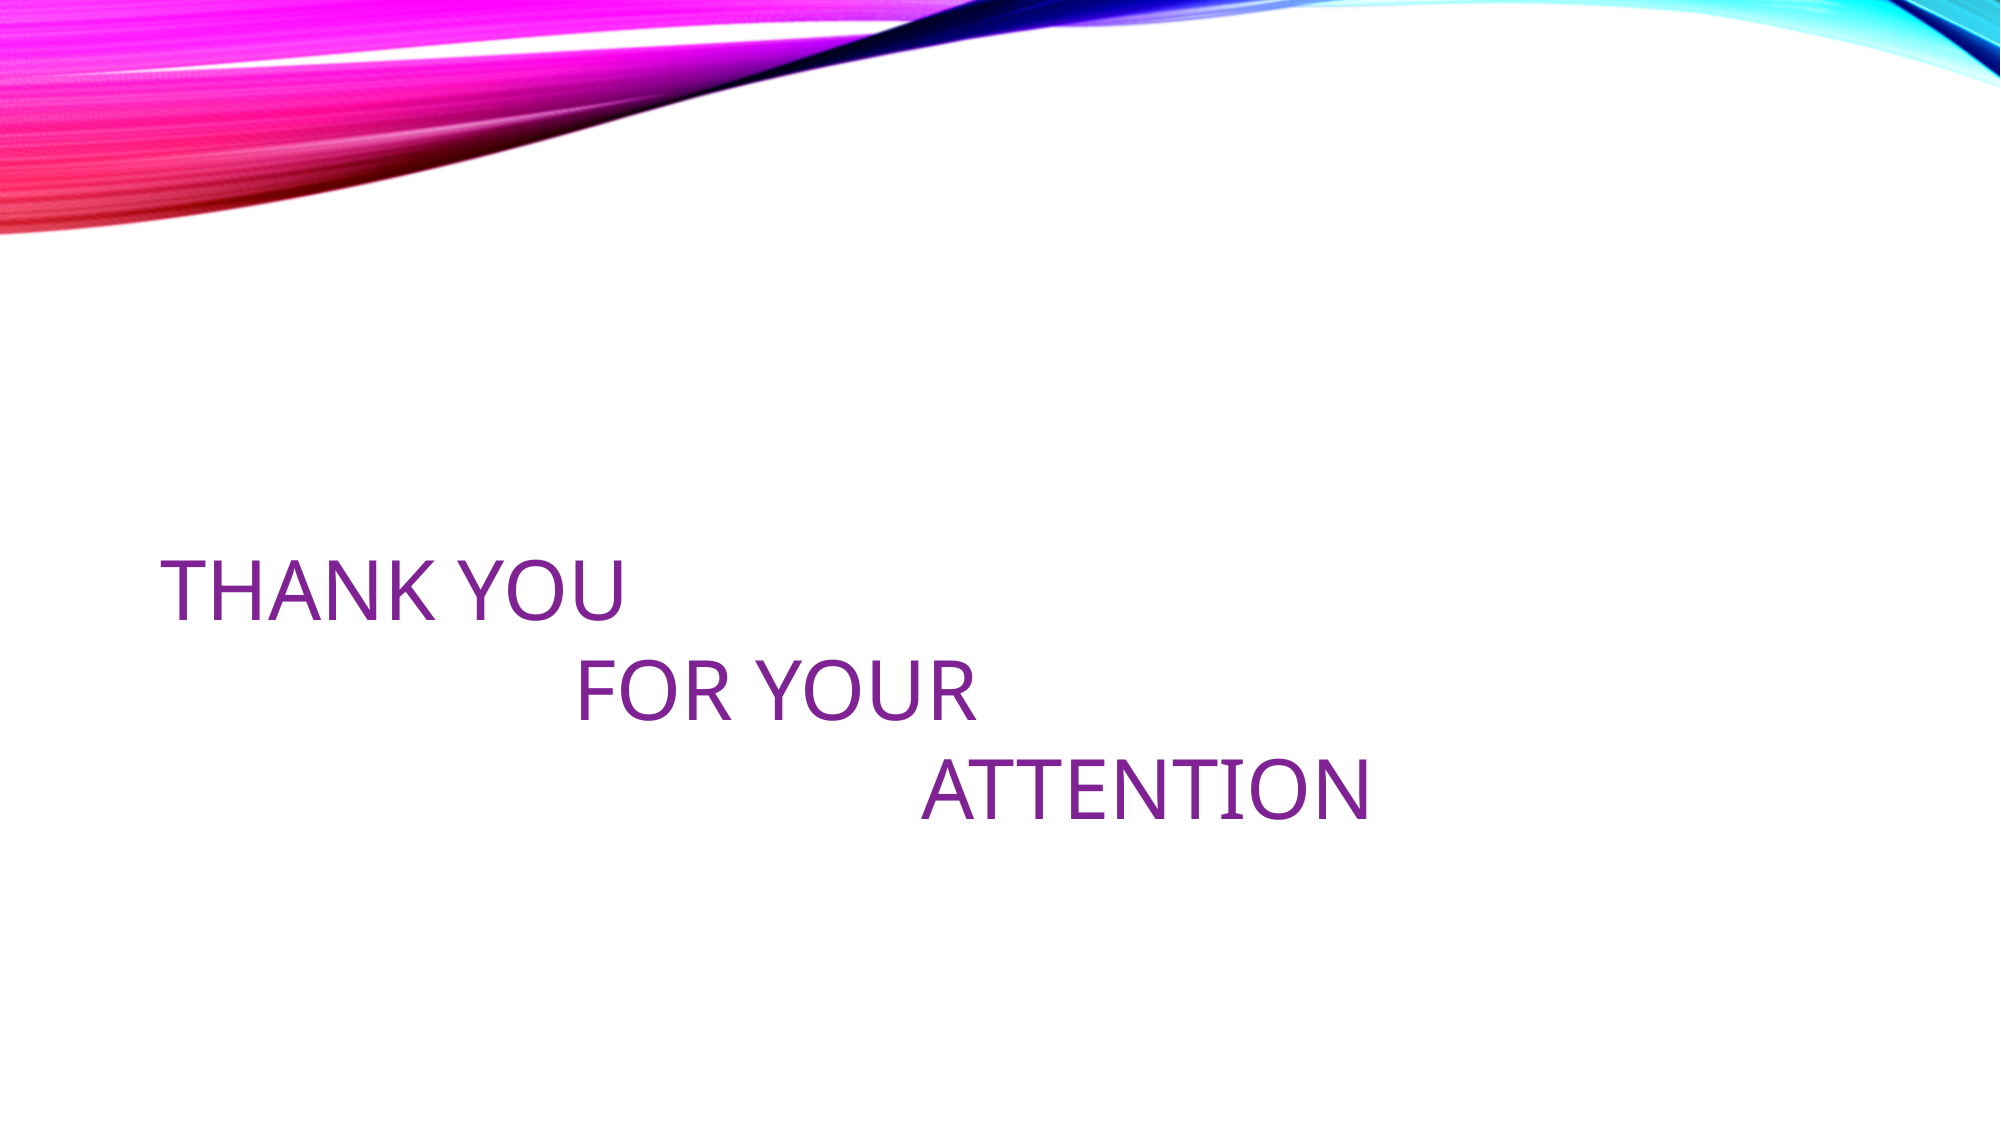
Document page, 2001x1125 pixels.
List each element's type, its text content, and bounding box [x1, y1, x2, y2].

text_box THANK YOU FOR YOUR ATTENTION [145, 529, 1897, 944]
picture [1890, 0, 2000, 75]
picture [0, 0, 2000, 237]
picture [1910, 0, 2000, 45]
